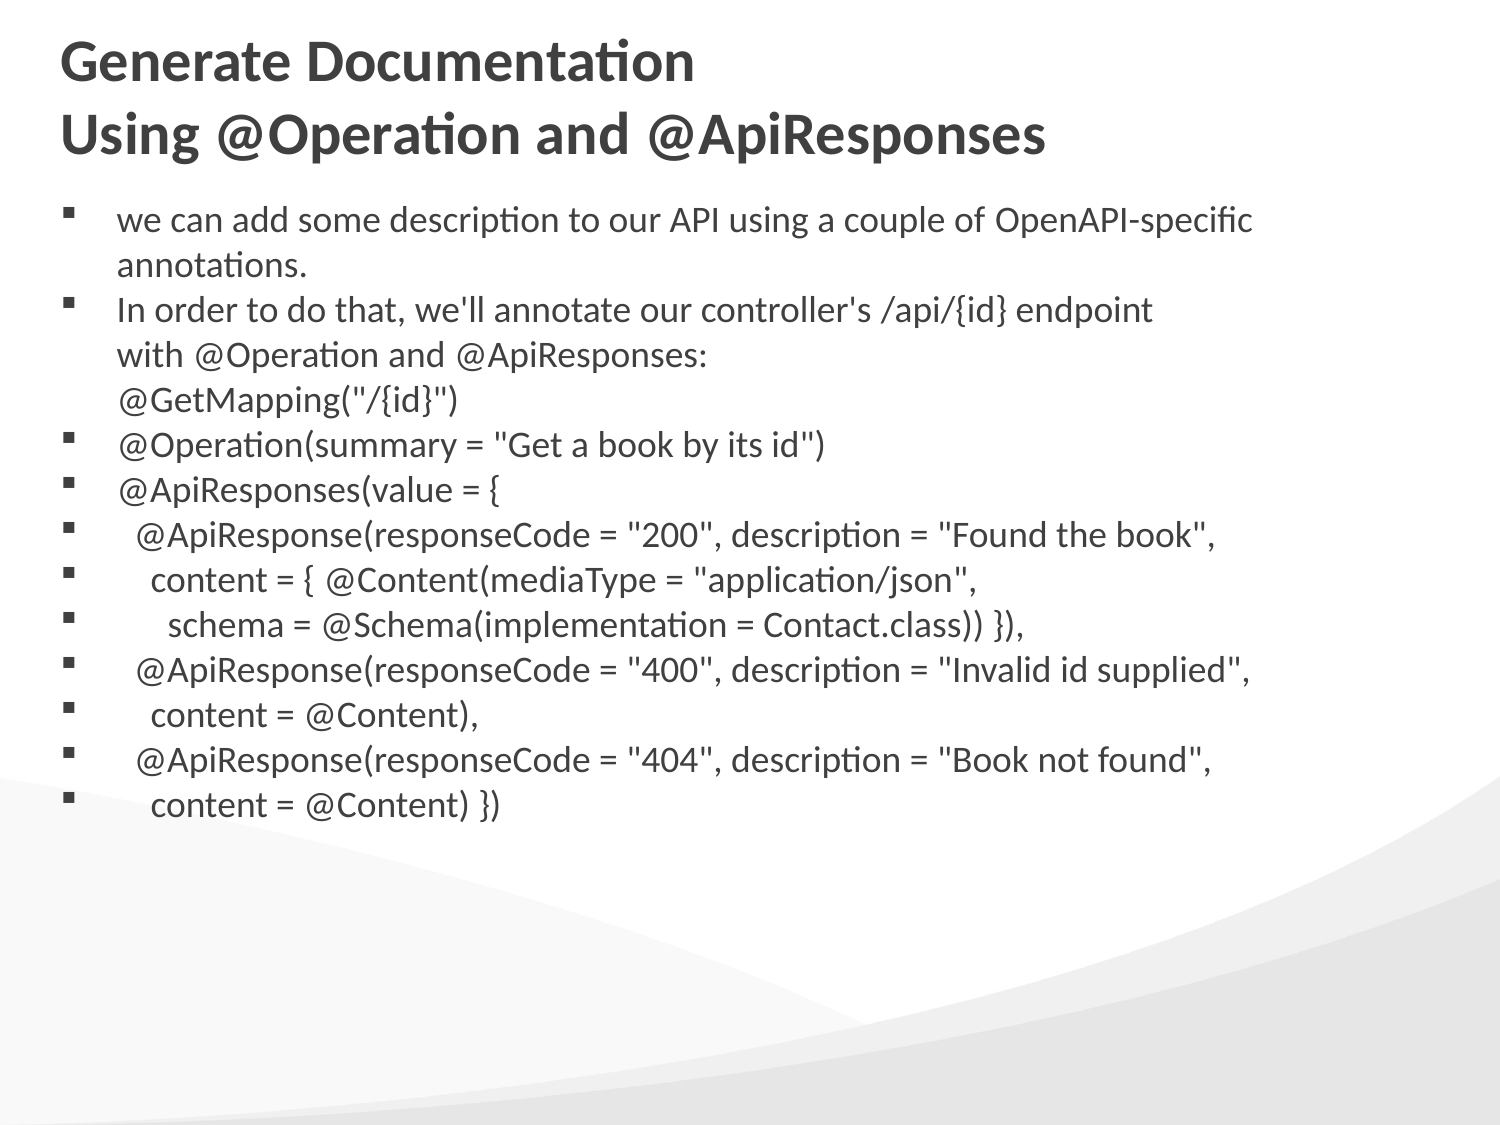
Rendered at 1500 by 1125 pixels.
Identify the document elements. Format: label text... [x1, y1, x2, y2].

picture [0, 0, 1500, 1125]
list we can add some description to our API using a couple of OpenAPI-specific annotations. In order to do that, we'll annotate our controller's /api/{id} endpoint with @Operation and @ApiResponses: @GetMapping("/{id}") @Operation(summary = "Get a book by its id") @ApiResponses(value = { @ApiResponse(responseCode = "200", description = "Found the book", content = { @Content(mediaType = "application/json", schema = @Schema(implementation = Contact.class)) }), @ApiResponse(responseCode = "400", description = "Invalid id supplied", content = @Content), @ApiResponse(responseCode = "404", description = "Book not found", content = @Content) }) [45, 187, 1450, 1125]
title Generate Documentation Using @Operation and @ApiResponses [45, 24, 1450, 163]
